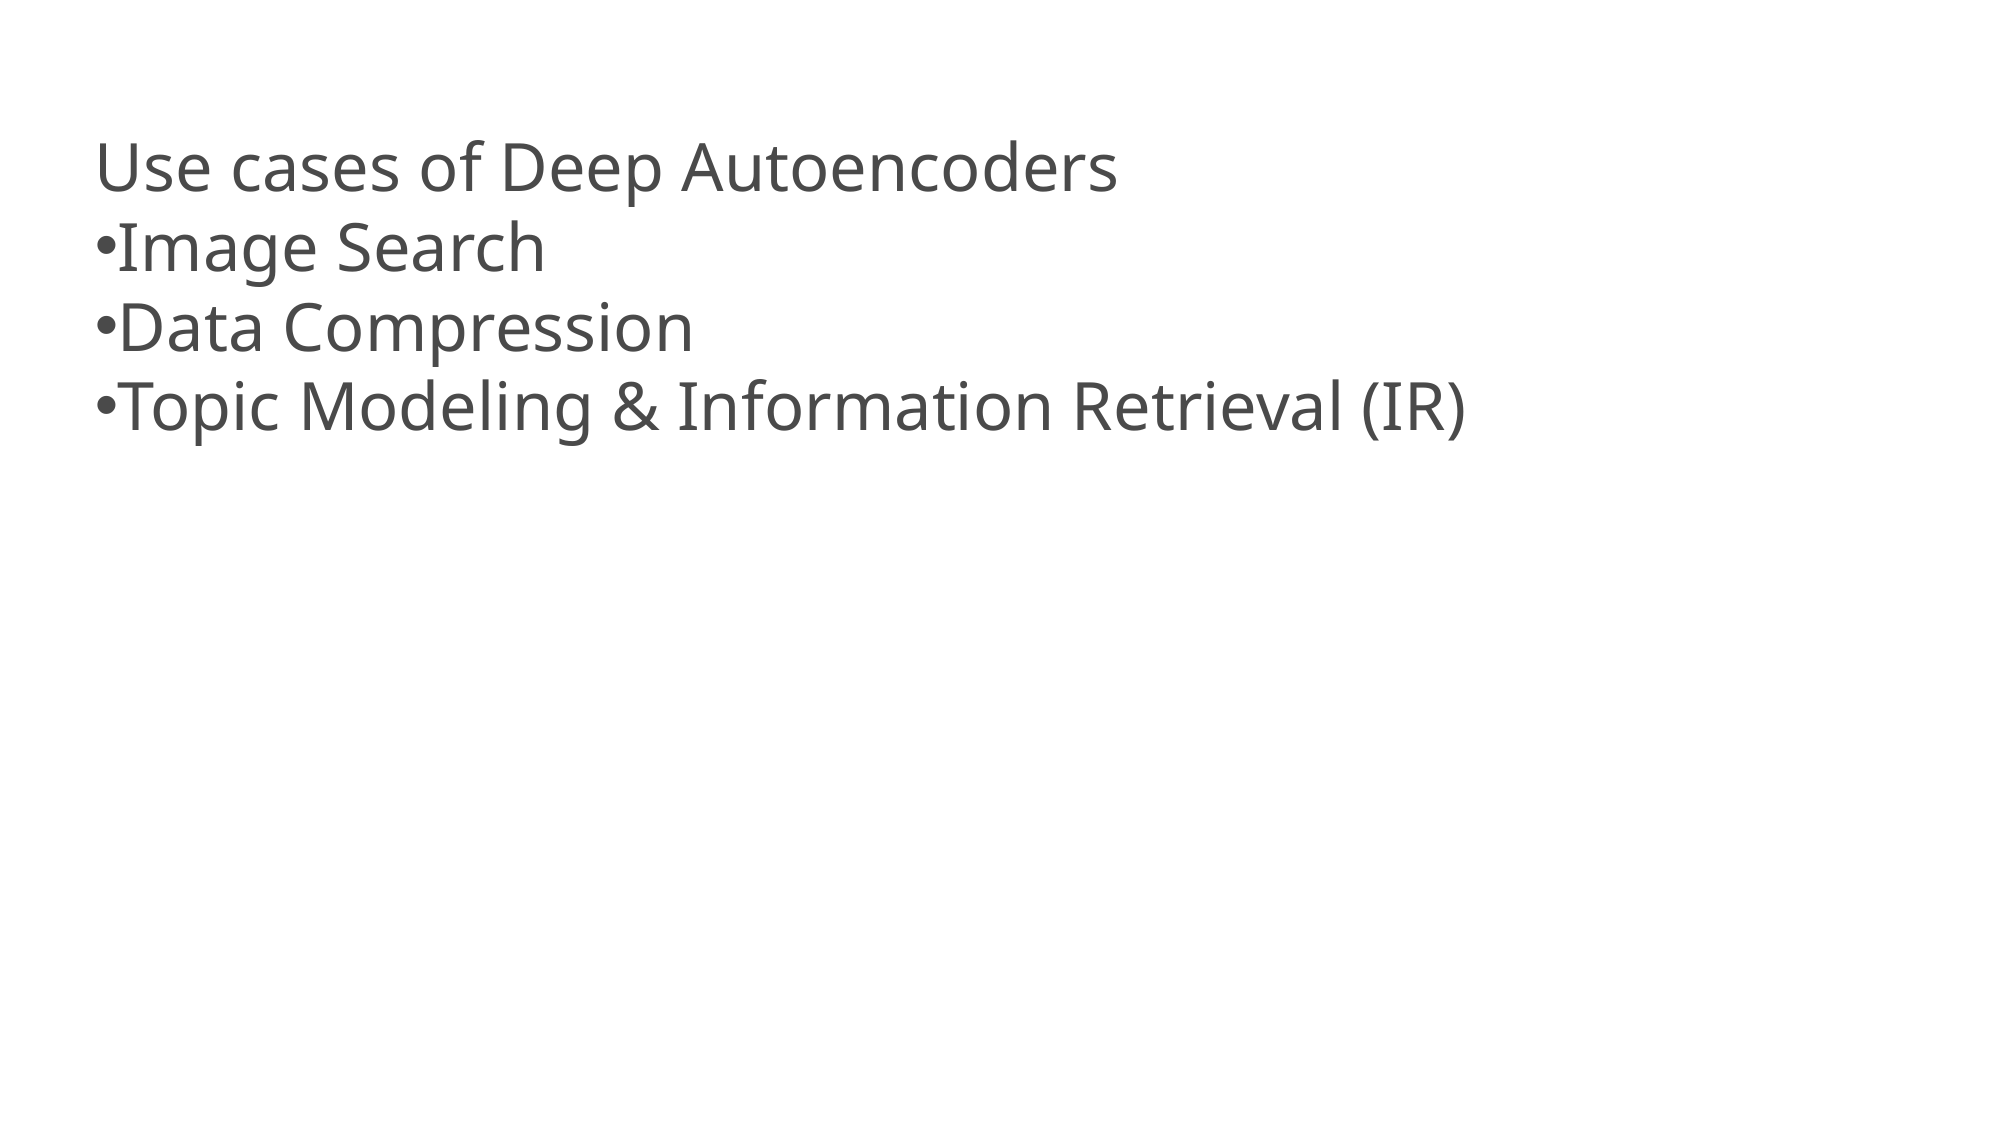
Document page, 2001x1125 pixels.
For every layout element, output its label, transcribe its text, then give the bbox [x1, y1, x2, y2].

text_box Use cases of Deep Autoencoders Image Search Data Compression Topic Modeling & Information Retrieval (IR) [79, 116, 1896, 532]
